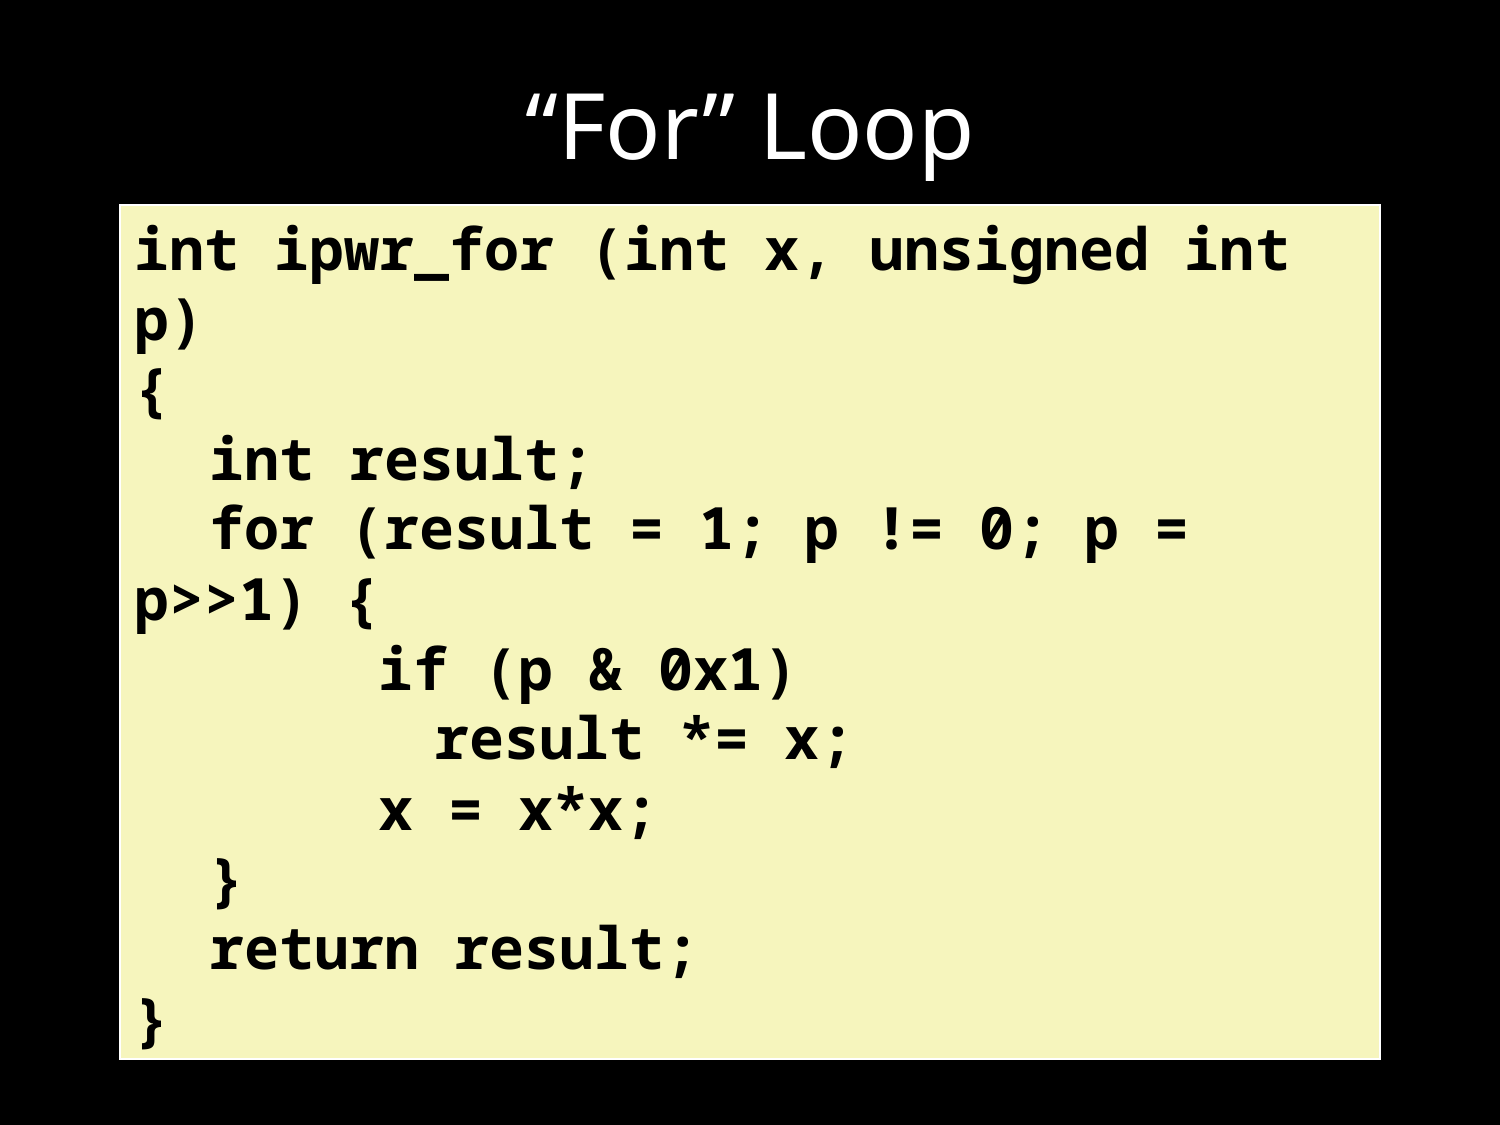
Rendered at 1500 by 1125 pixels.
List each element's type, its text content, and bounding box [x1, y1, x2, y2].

text_box int ipwr_for (int x, unsigned int p) { int result; for (result = 1; p != 0; p = p>>1) { if (p & 0x1) result *= x; x = x*x; } return result; } [119, 205, 1380, 1059]
text_box “For” Loop [0, 54, 1500, 205]
